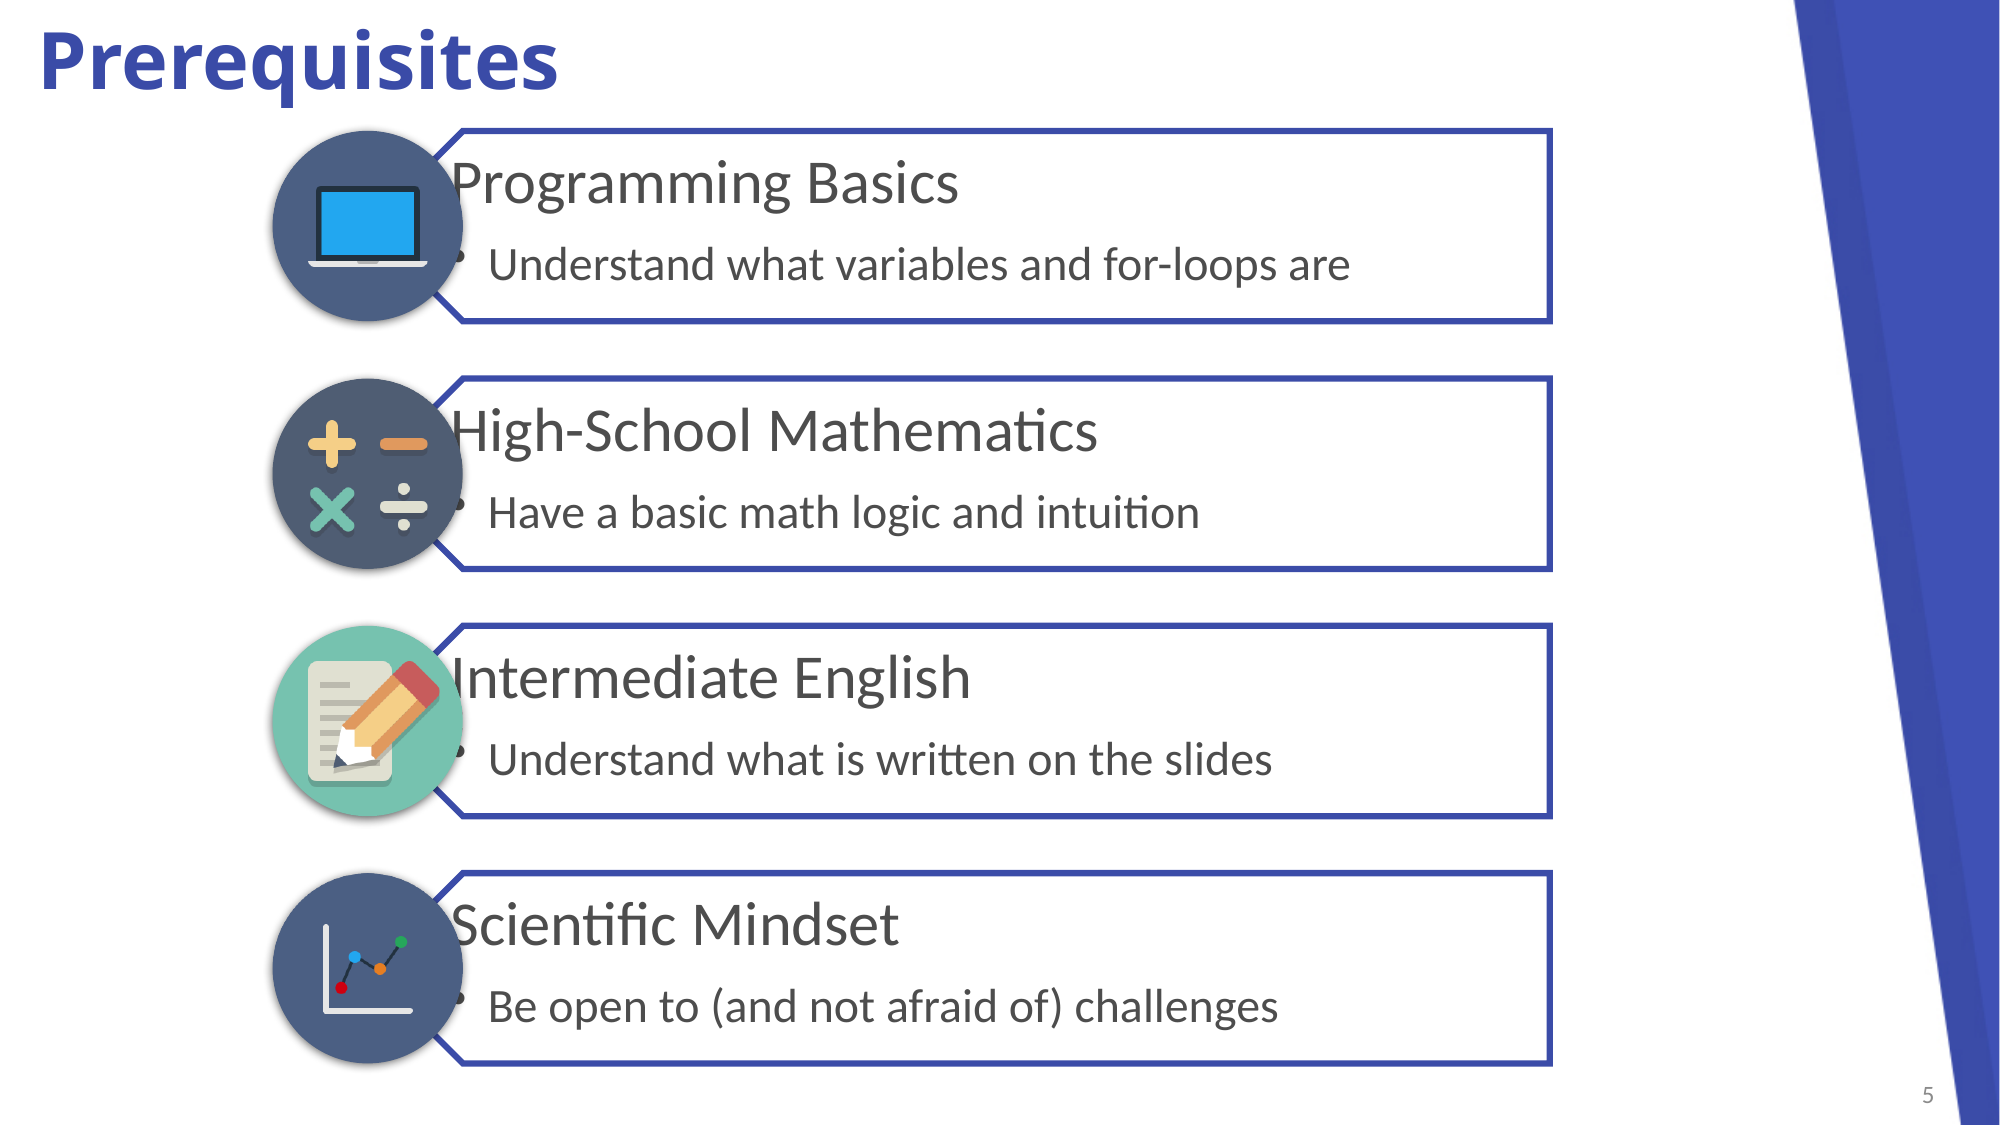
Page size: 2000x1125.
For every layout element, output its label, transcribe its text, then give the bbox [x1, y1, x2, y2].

title Prerequisites [22, 0, 1950, 128]
picture [0, 0, 2000, 1125]
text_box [22, 130, 1800, 1064]
slide_number 5 [1849, 1063, 1950, 1124]
